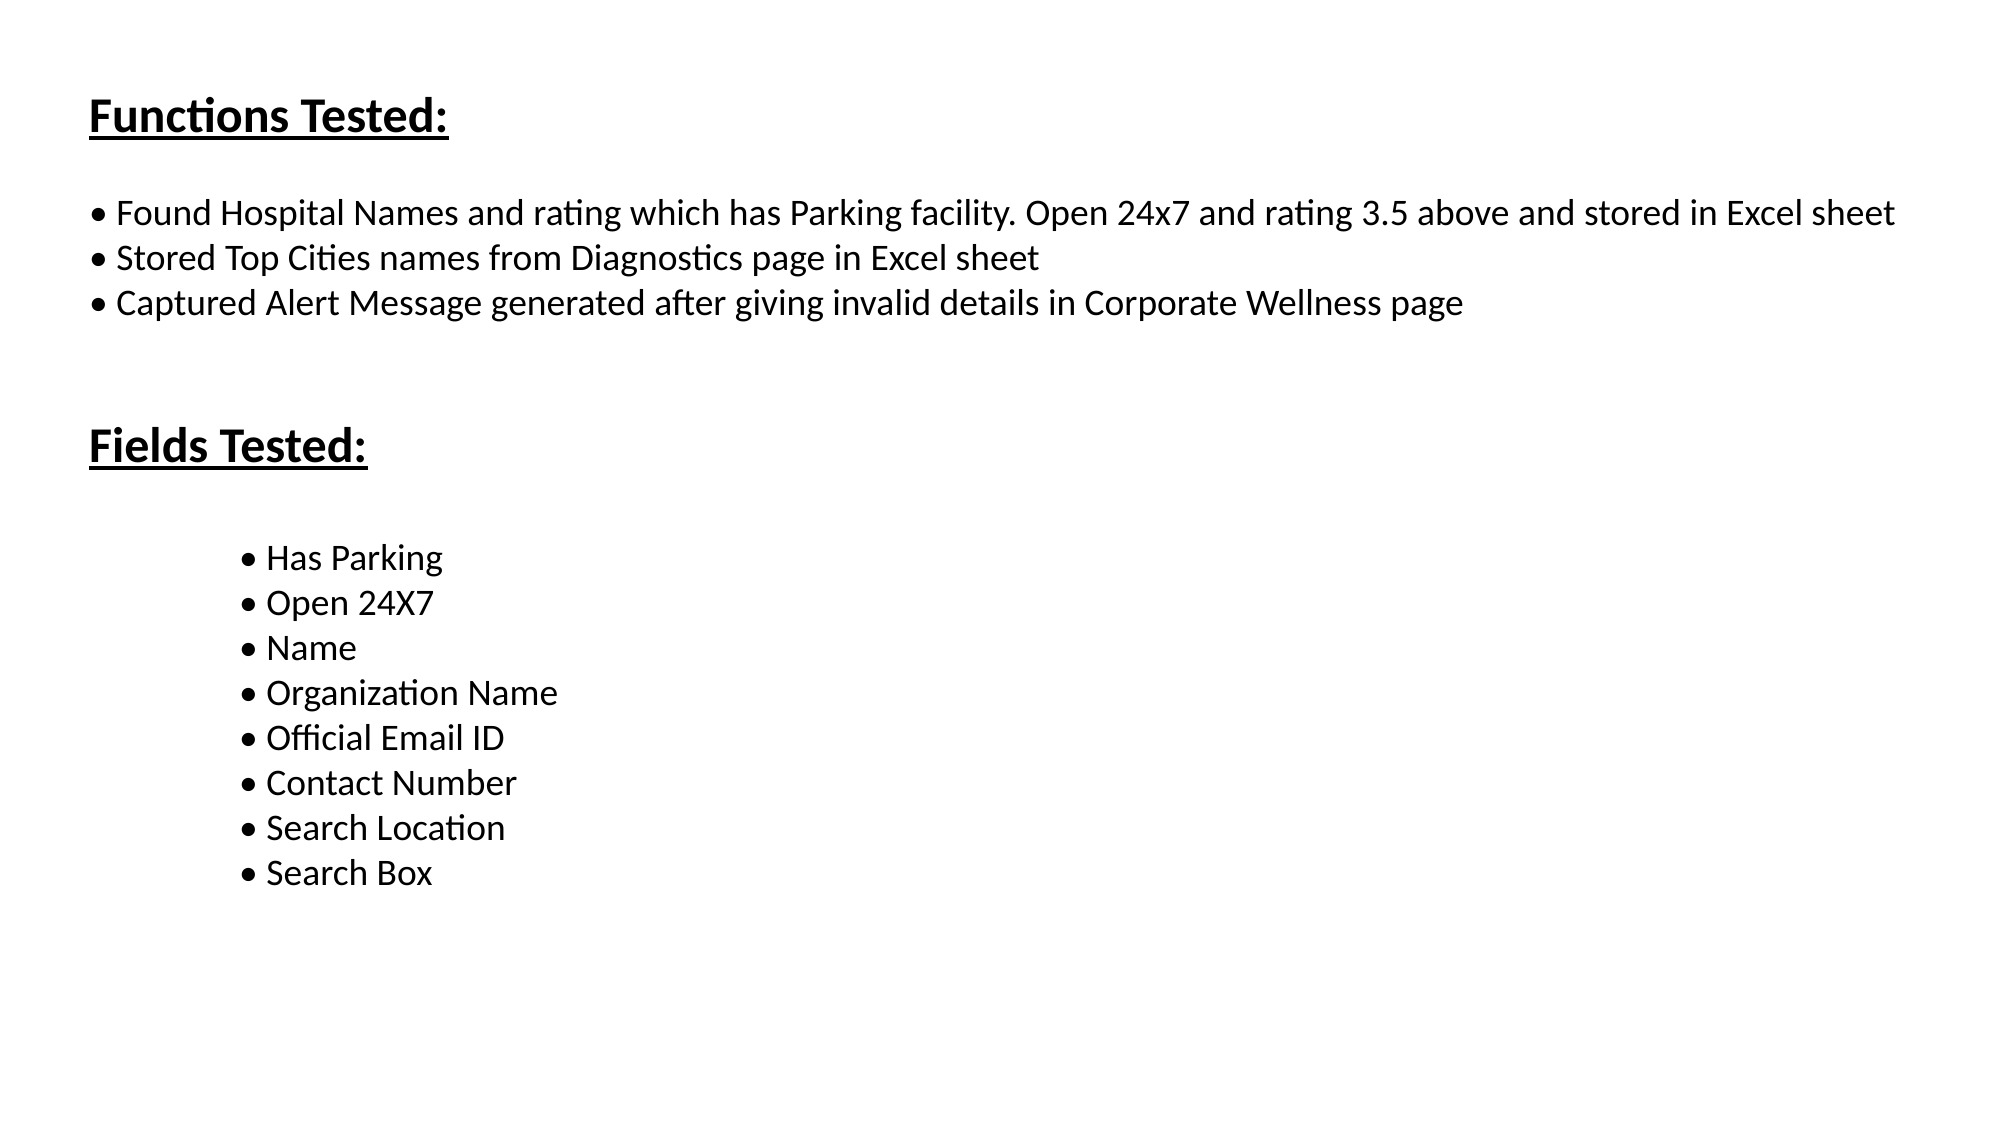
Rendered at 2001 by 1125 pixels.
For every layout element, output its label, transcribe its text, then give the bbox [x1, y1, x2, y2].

text_box Functions Tested: • Found Hospital Names and rating which has Parking facility. Open 24x7 and rating 3.5 above and stored in Excel sheet • Stored Top Cities names from Diagnostics page in Excel sheet • Captured Alert Message generated after giving invalid details in Corporate Wellness page Fields Tested: • Has Parking • Open 24X7 • Name • Organization Name • Official Email ID • Contact Number • Search Location • Search Box [74, 75, 1913, 901]
